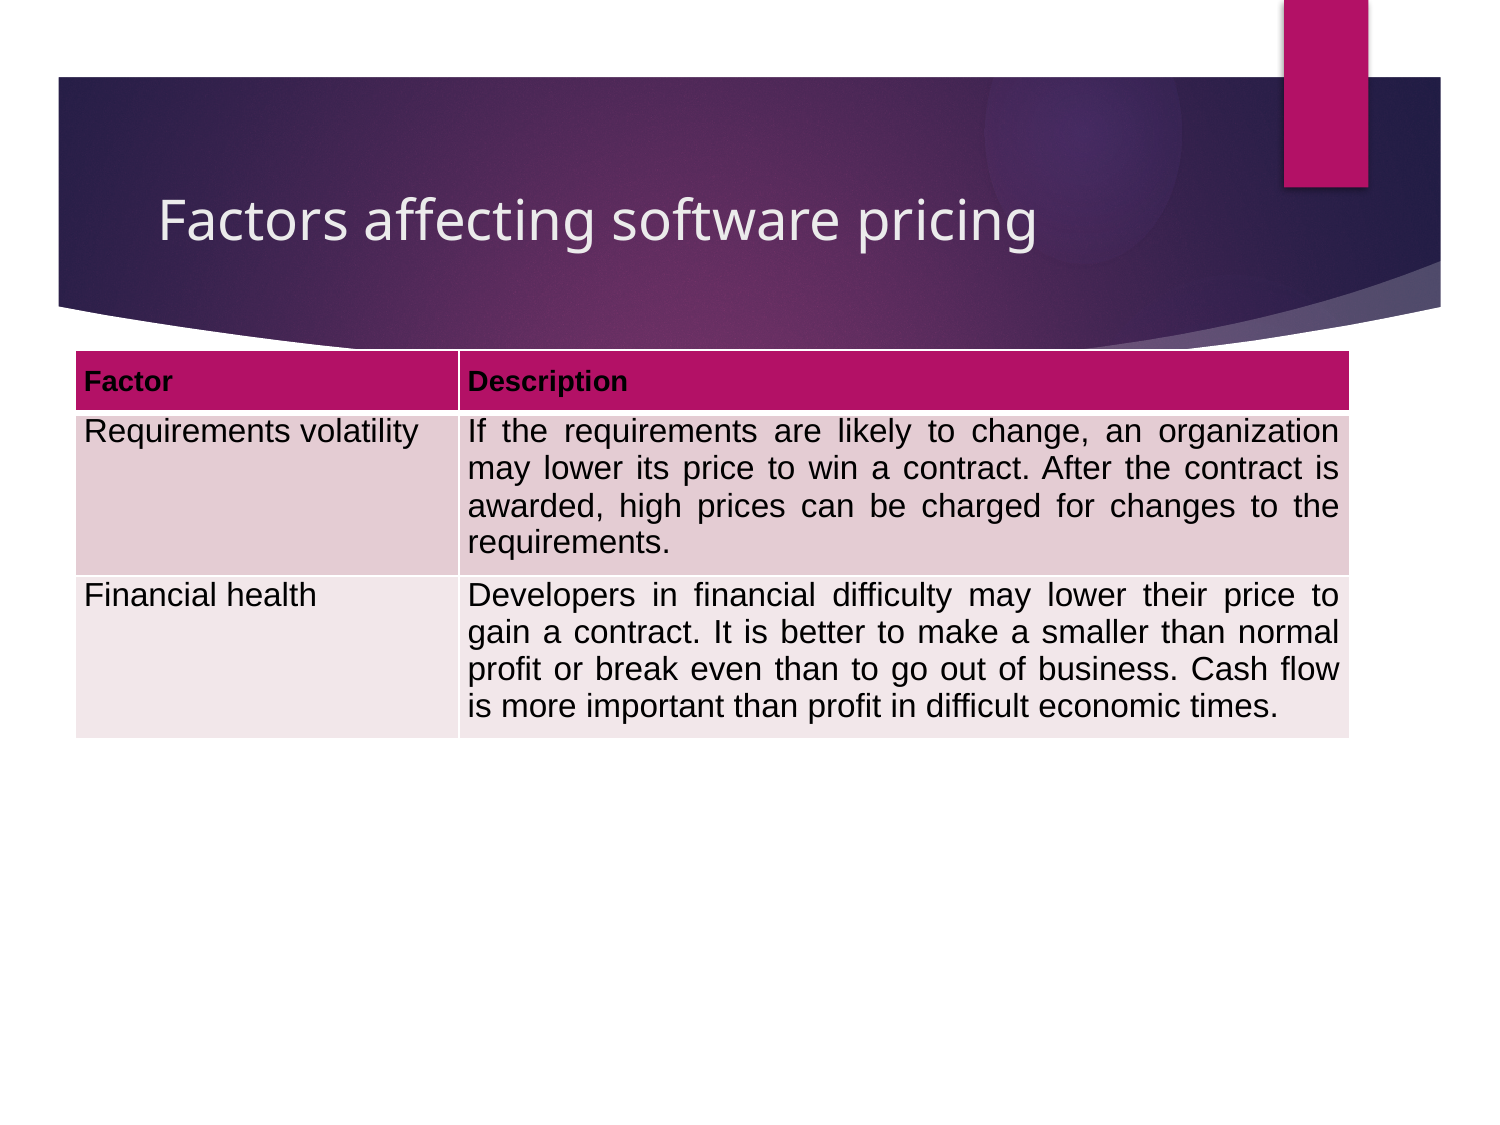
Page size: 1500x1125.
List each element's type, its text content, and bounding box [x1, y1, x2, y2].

table_cell If the requirements are likely to change, an organization may lower its price to win a contract. After the contract is awarded, high prices can be charged for changes to the requirements. [460, 416, 1349, 575]
table_header Description [460, 351, 1349, 410]
table_cell Developers in financial difficulty may lower their price to gain a contract. It is better to make a smaller than normal profit or break even than to go out of business. Cash flow is more important than profit in difficult economic times. [460, 577, 1349, 738]
title Factors affecting software pricing [142, 159, 1220, 276]
table_cell Requirements volatility [76, 416, 458, 575]
table_cell Financial health [76, 577, 458, 738]
table_header Factor [76, 351, 458, 410]
